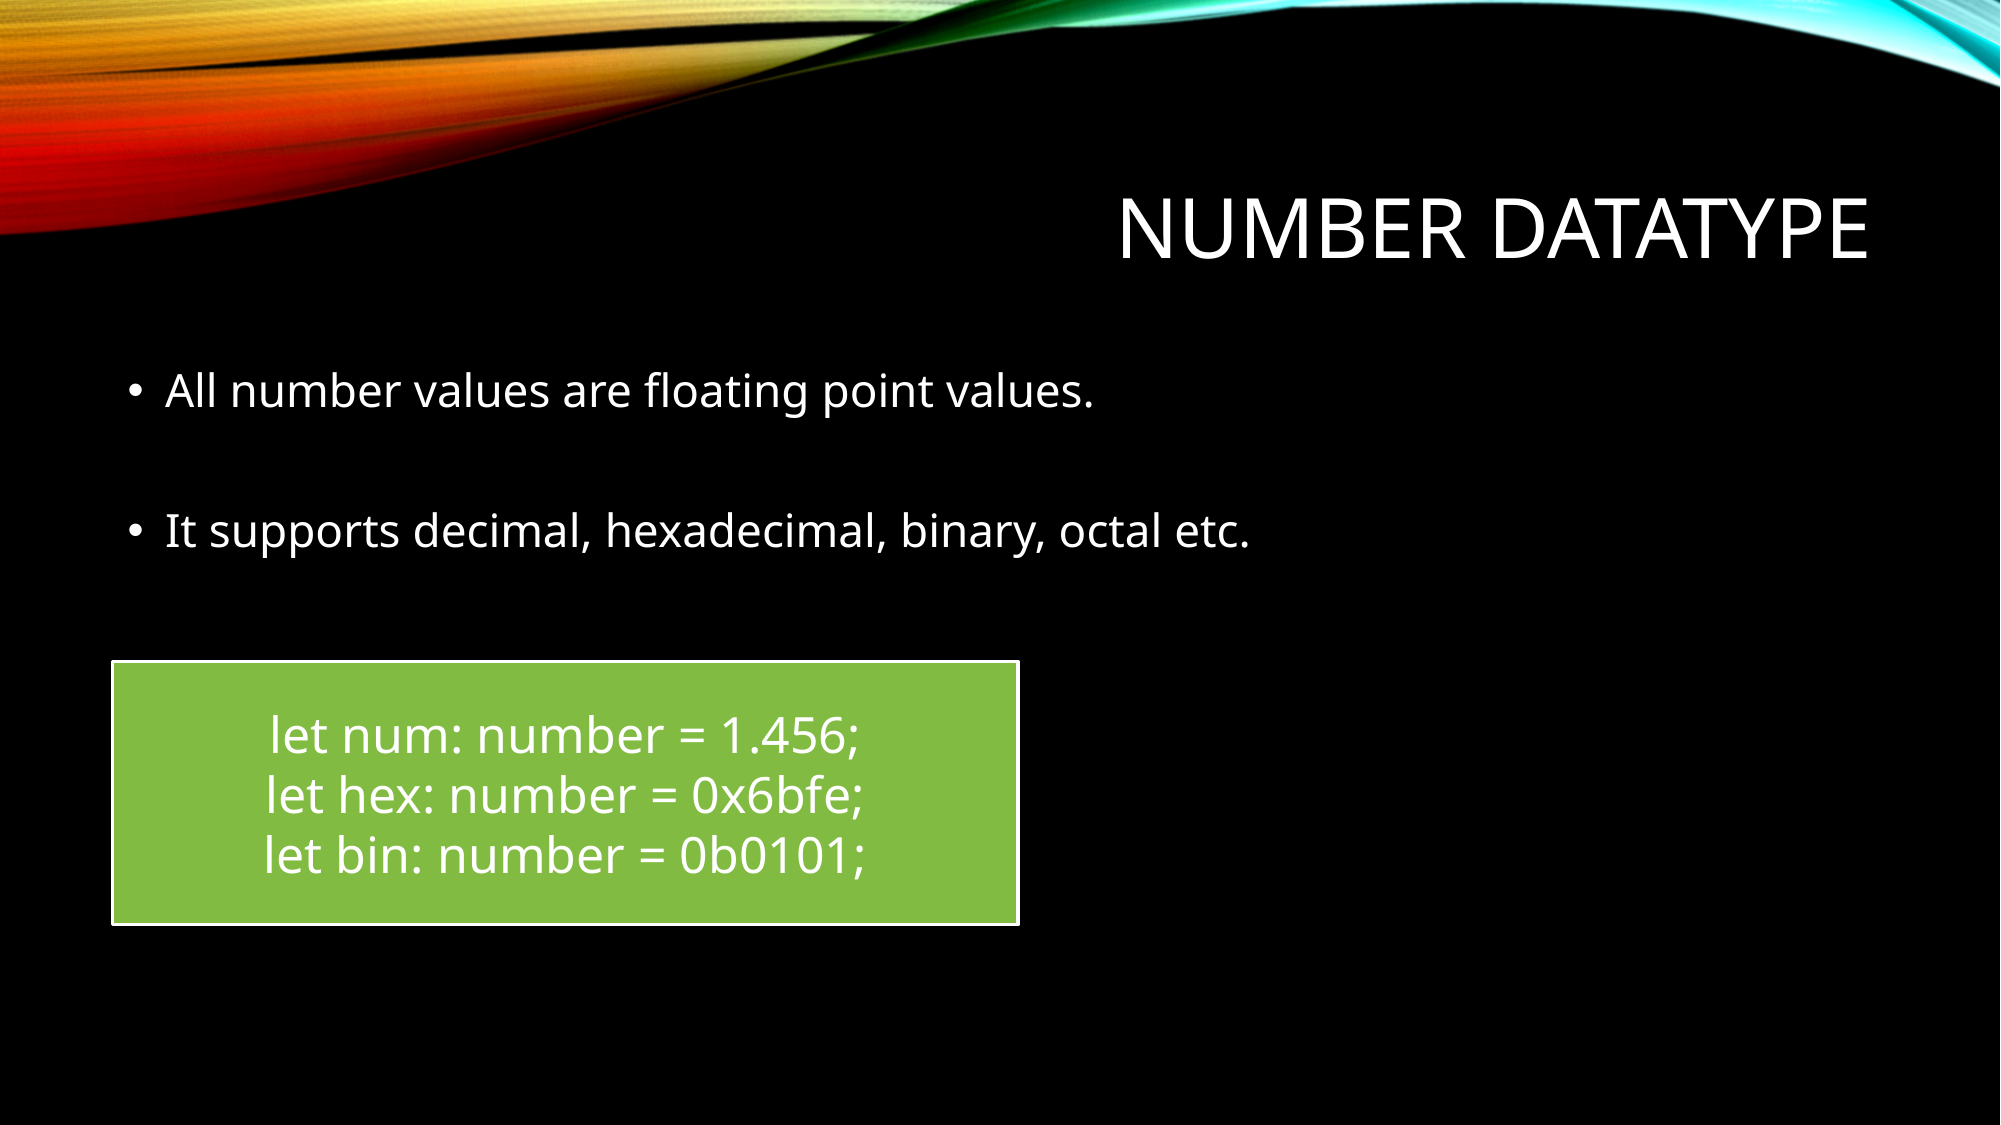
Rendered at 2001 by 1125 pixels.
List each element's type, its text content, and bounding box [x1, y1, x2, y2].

text_box let num: number = 1.456; let hex: number = 0x6bfe; let bin: number = 0b0101; [111, 660, 1020, 926]
picture [0, 0, 2000, 237]
title Number Datatype [474, 125, 1888, 338]
list All number values are floating point values. It supports decimal, hexadecimal, binary, octal etc. [112, 360, 1888, 603]
